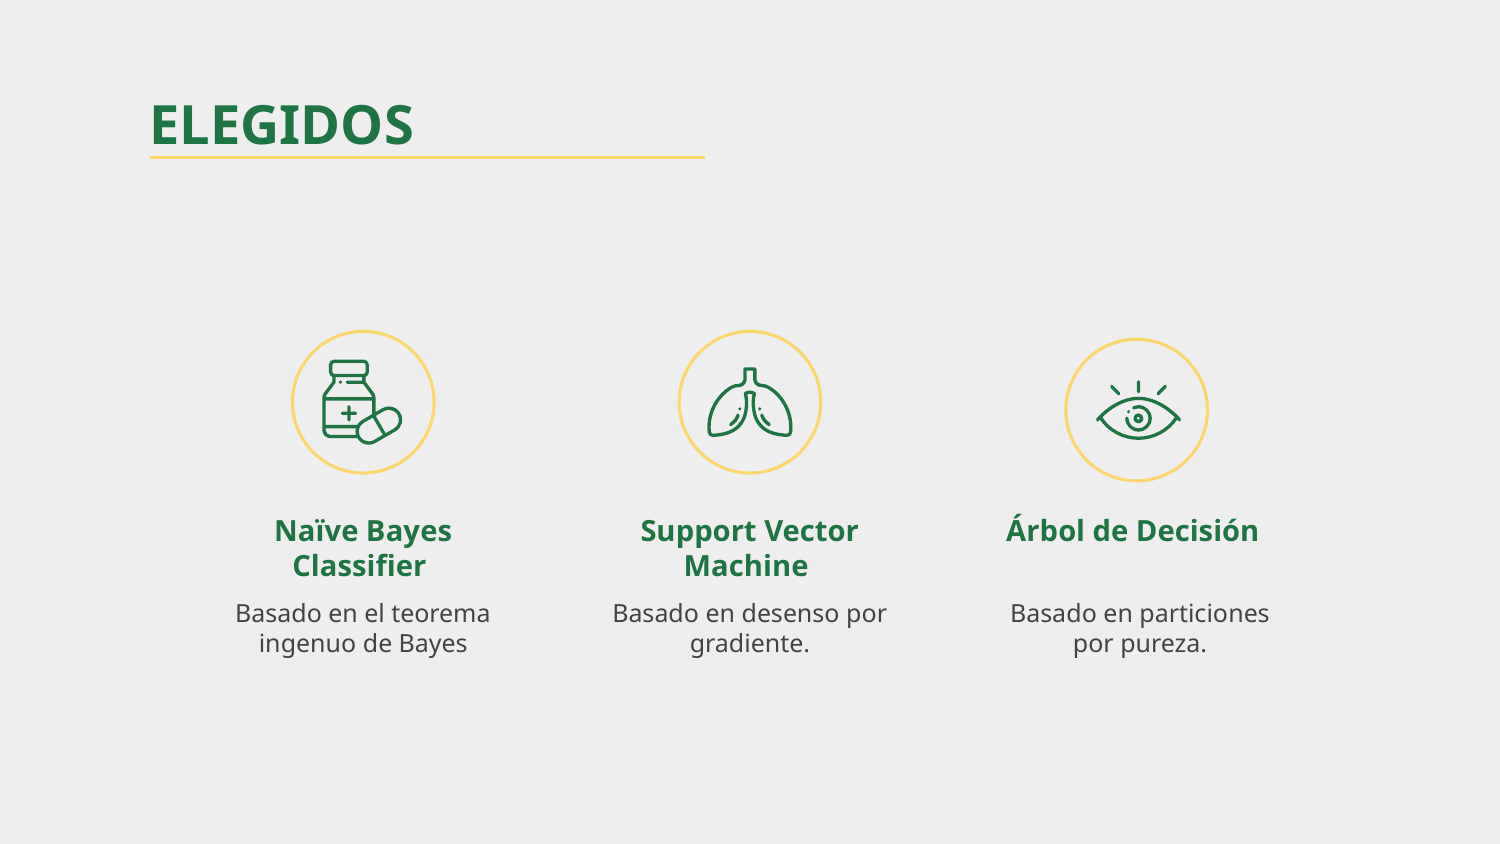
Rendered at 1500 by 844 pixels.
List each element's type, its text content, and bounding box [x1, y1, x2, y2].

title ELEGIDOS [134, 75, 1366, 170]
text_box [1065, 339, 1208, 481]
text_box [322, 359, 405, 446]
title Support Vector Machine [596, 497, 904, 582]
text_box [1095, 379, 1182, 441]
subtitle Basado en particiones por pureza. [986, 582, 1294, 713]
text_box [292, 331, 435, 474]
title Árbol de Decisión [990, 497, 1284, 582]
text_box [707, 366, 793, 438]
subtitle Basado en el teorema ingenuo de Bayes [209, 582, 518, 713]
text_box [679, 331, 821, 474]
subtitle Basado en desenso por gradiente. [596, 582, 904, 713]
title Naïve Bayes Classifier [209, 497, 518, 582]
